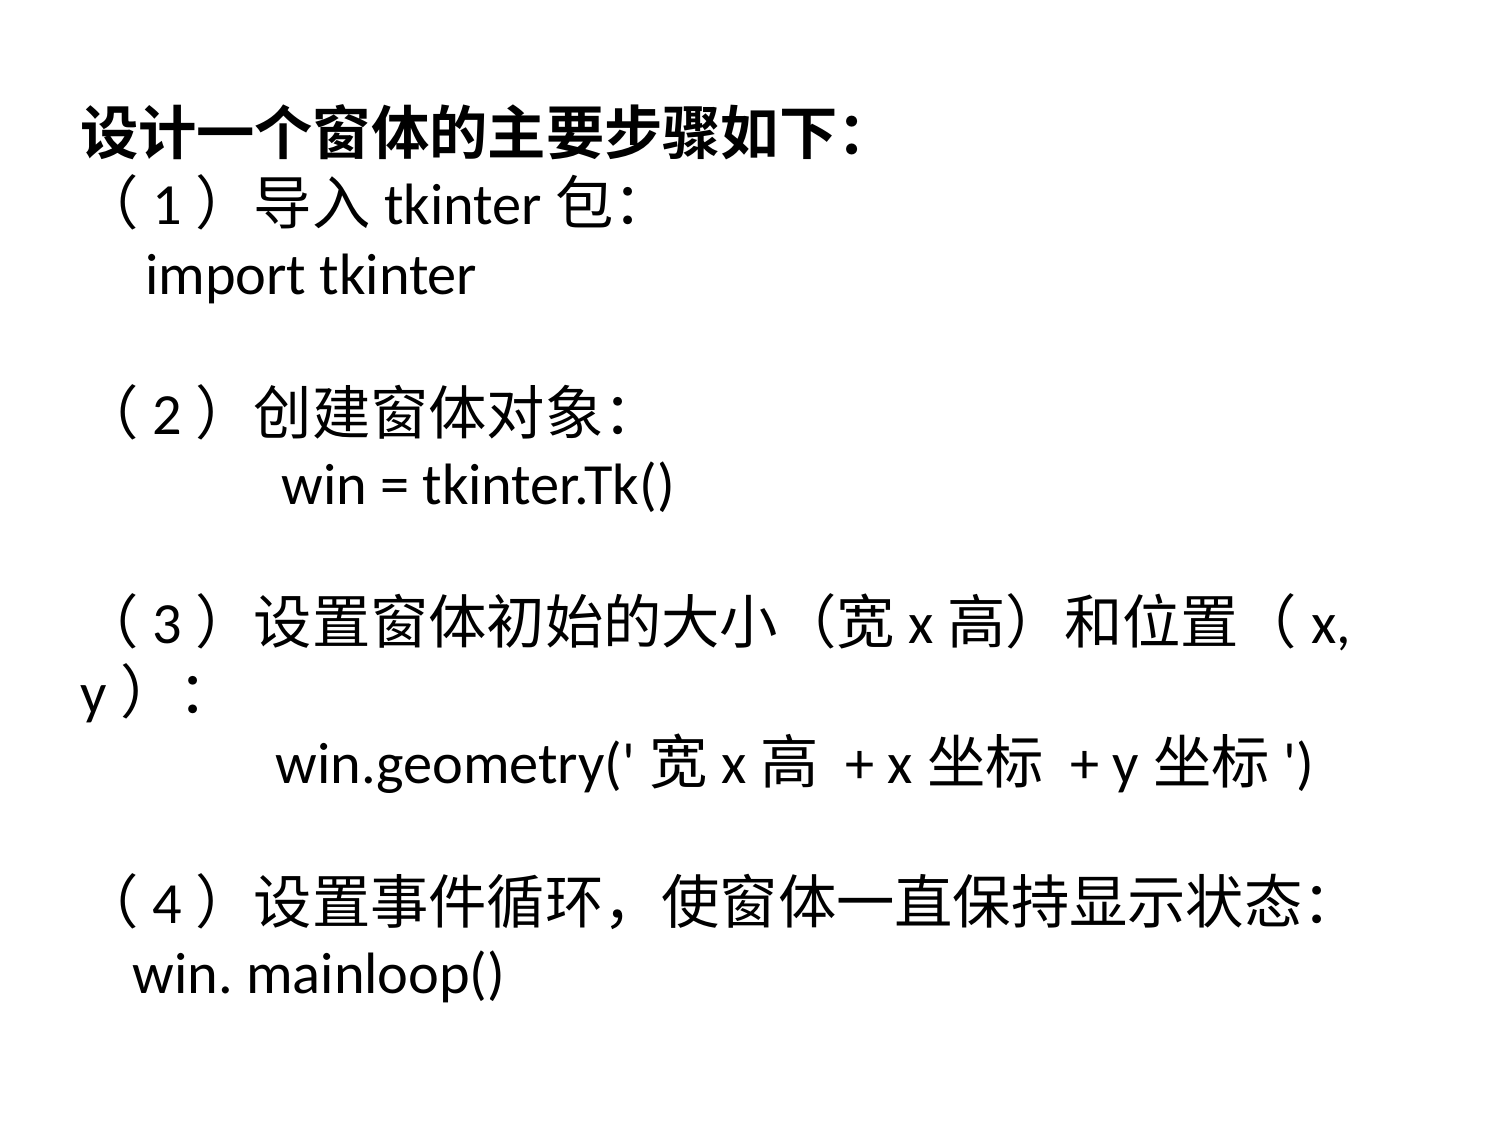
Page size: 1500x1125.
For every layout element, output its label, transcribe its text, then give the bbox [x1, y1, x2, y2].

title 设计一个窗体的主要步骤如下： （1）导入tkinter包： import tkinter （2）创建窗体对象： win = tkinter.Tk() （3）设置窗体初始的大小（宽x高）和位置（x, y）： win.geometry('宽x高 + x坐标 + y坐标') （4）设置事件循环，使窗体一直保持显示状态： win. mainloop() [64, 30, 1415, 1071]
